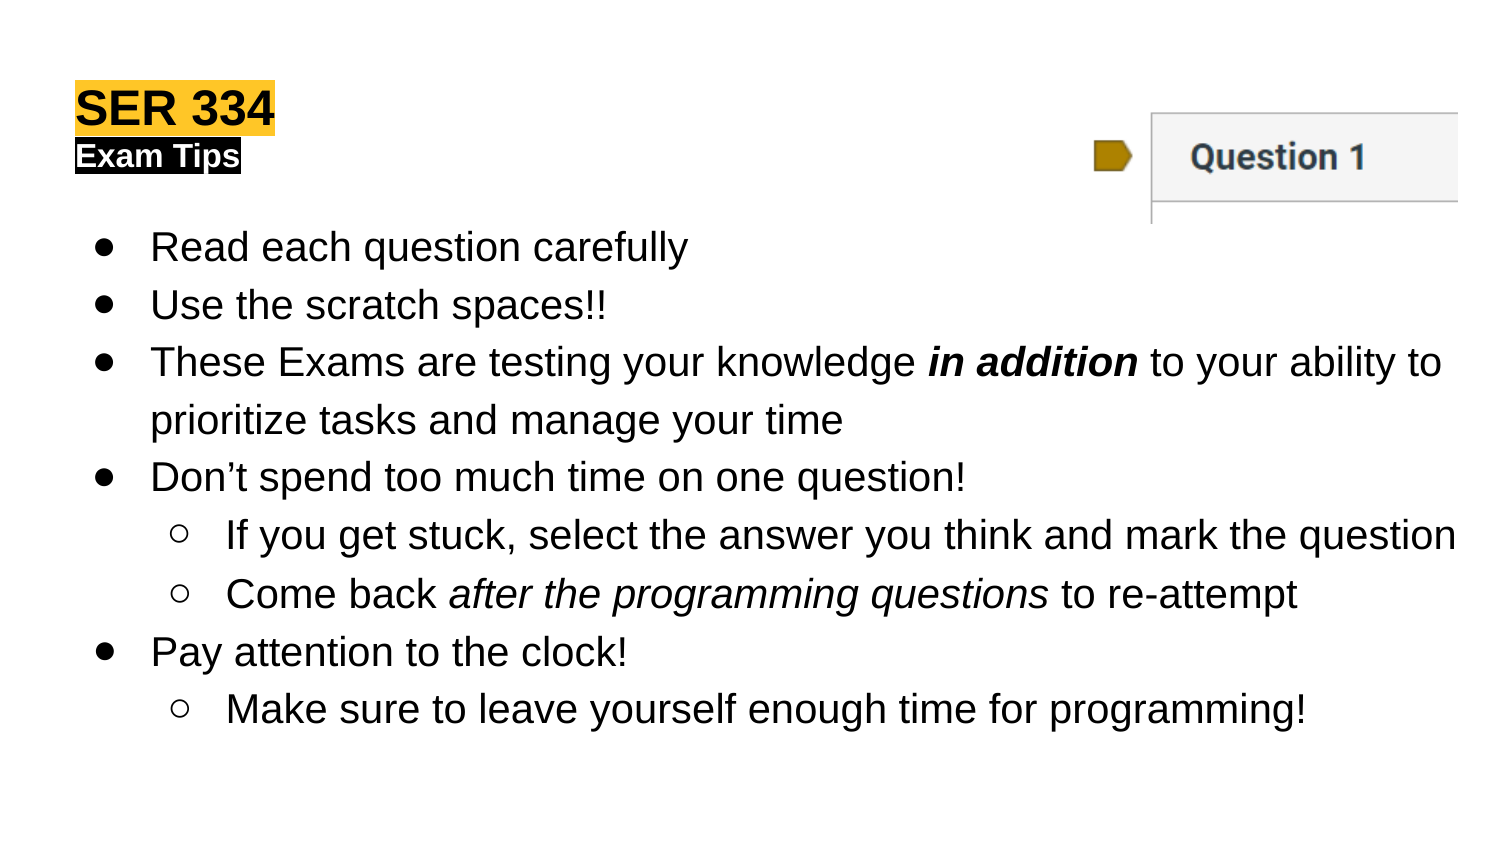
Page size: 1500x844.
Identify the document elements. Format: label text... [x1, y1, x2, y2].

text_box Read each question carefully Use the scratch spaces!! These Exams are testing your knowledge in addition to your ability to prioritize tasks and manage your time Don’t spend too much time on one question! If you get stuck, select the answer you think and mark the question [75, 212, 1458, 544]
picture [1059, 74, 1458, 224]
text_box SER 334 [75, 75, 804, 133]
text_box Come back after the programming questions to re-attempt Pay attention to the clock! Make sure to leave yourself enough time for programming! [60, 544, 1458, 786]
text_box Exam Tips [75, 133, 1052, 177]
